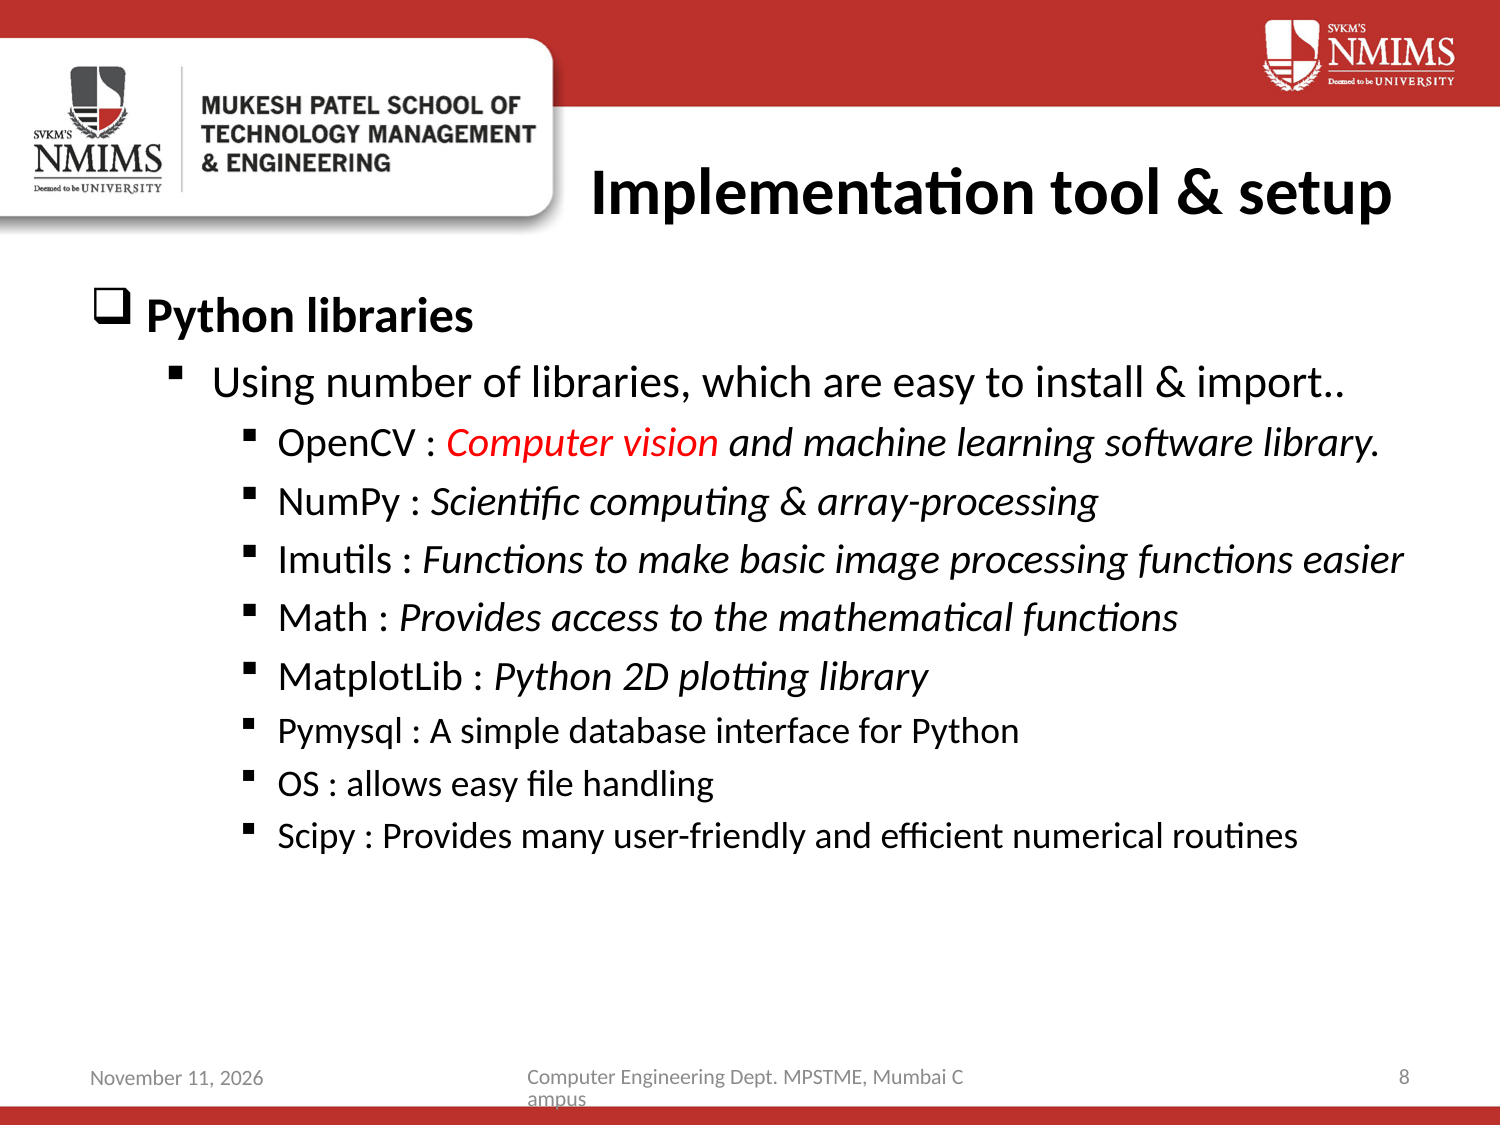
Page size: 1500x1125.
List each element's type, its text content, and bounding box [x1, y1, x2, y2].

list Python libraries Using number of libraries, which are easy to install & import.. OpenCV : Computer vision and machine learning software library. NumPy : Scientific computing & array-processing Imutils : Functions to make basic image processing functions easier Math : Provides access to the mathematical functions MatplotLib : Python 2D plotting library Pymysql : A simple database interface for Python OS : allows easy file handling Scipy : Provides many user-friendly and efficient numerical routines [75, 275, 1425, 988]
slide_number 8 [1074, 1045, 1425, 1106]
picture [0, 0, 1500, 1125]
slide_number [75, 1046, 425, 1107]
title Implementation tool & setup [516, 112, 1467, 263]
footer Computer Engineering Dept. MPSTME, Mumbai Campus [512, 1045, 988, 1106]
